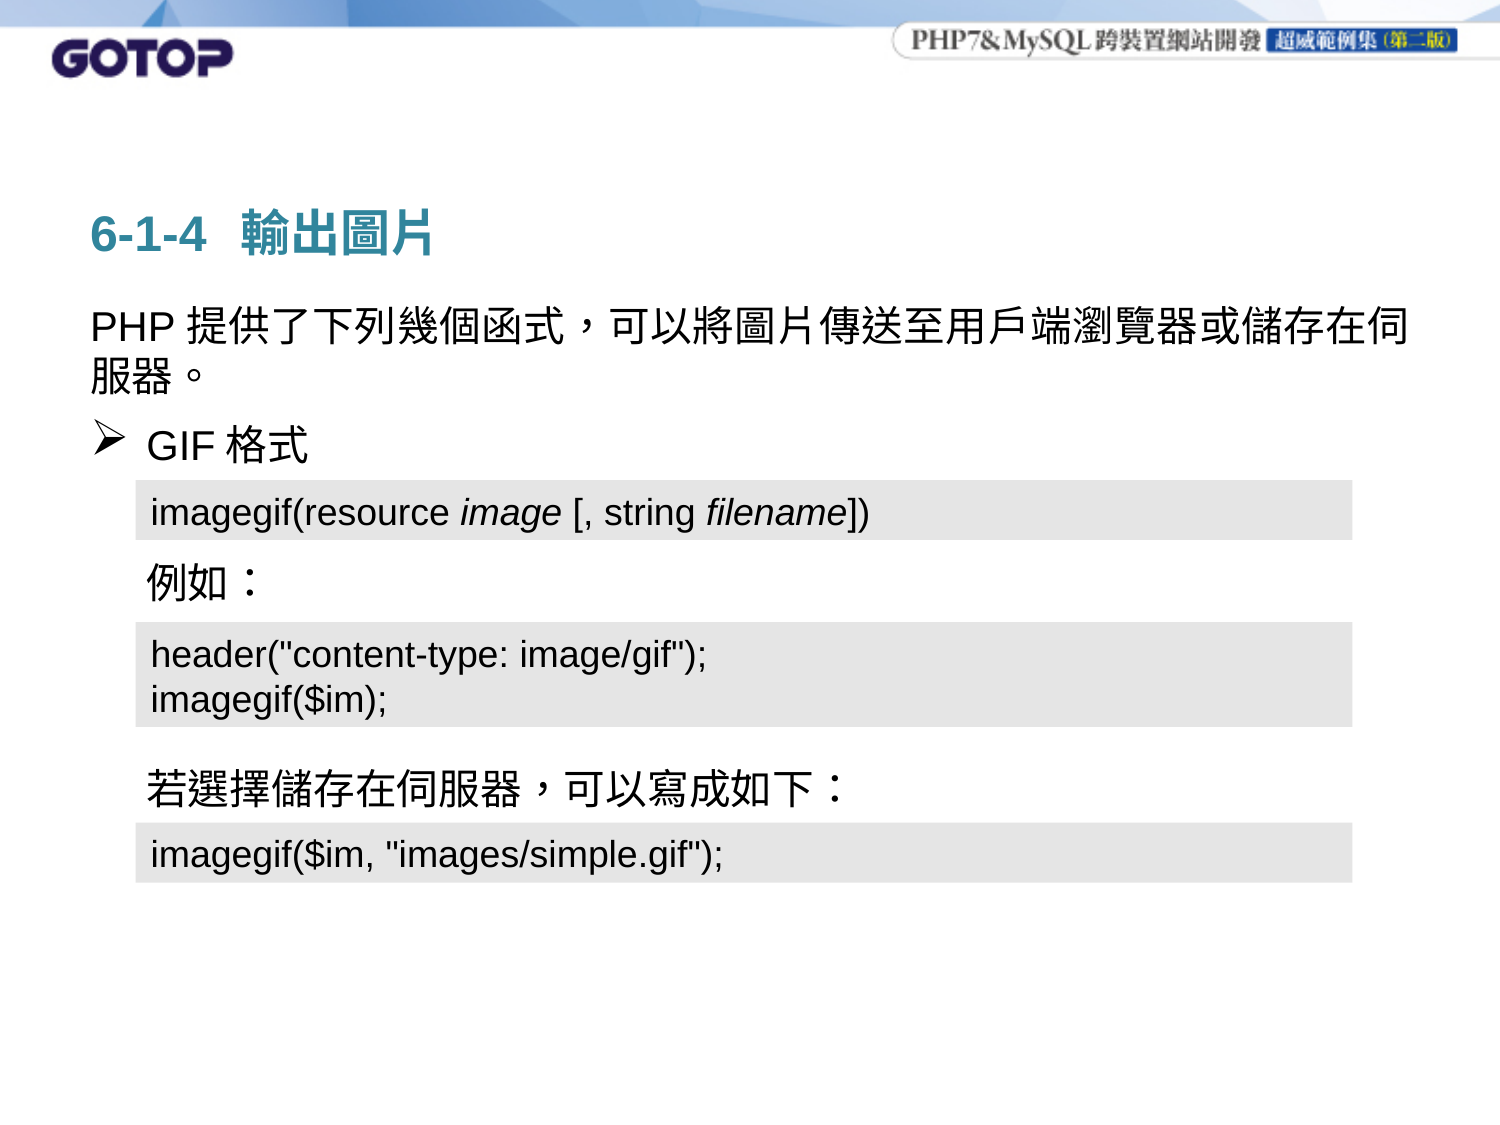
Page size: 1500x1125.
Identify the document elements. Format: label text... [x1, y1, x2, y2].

list PHP提供了下列幾個函式，可以將圖片傳送至用戶端瀏覽器或儲存在伺服器。 GIF格式 例如： 若選擇儲存在伺服器，可以寫成如下： [74, 292, 1426, 1036]
title 6-1-4 輸出圖片 [74, 171, 1426, 292]
picture [0, 0, 1500, 1125]
text_box imagegif(resource image [, string filename]) [135, 480, 1353, 540]
text_box imagegif($im, "images/simple.gif"); [135, 822, 1353, 883]
text_box header("content-type: image/gif"); imagegif($im); [135, 622, 1353, 727]
